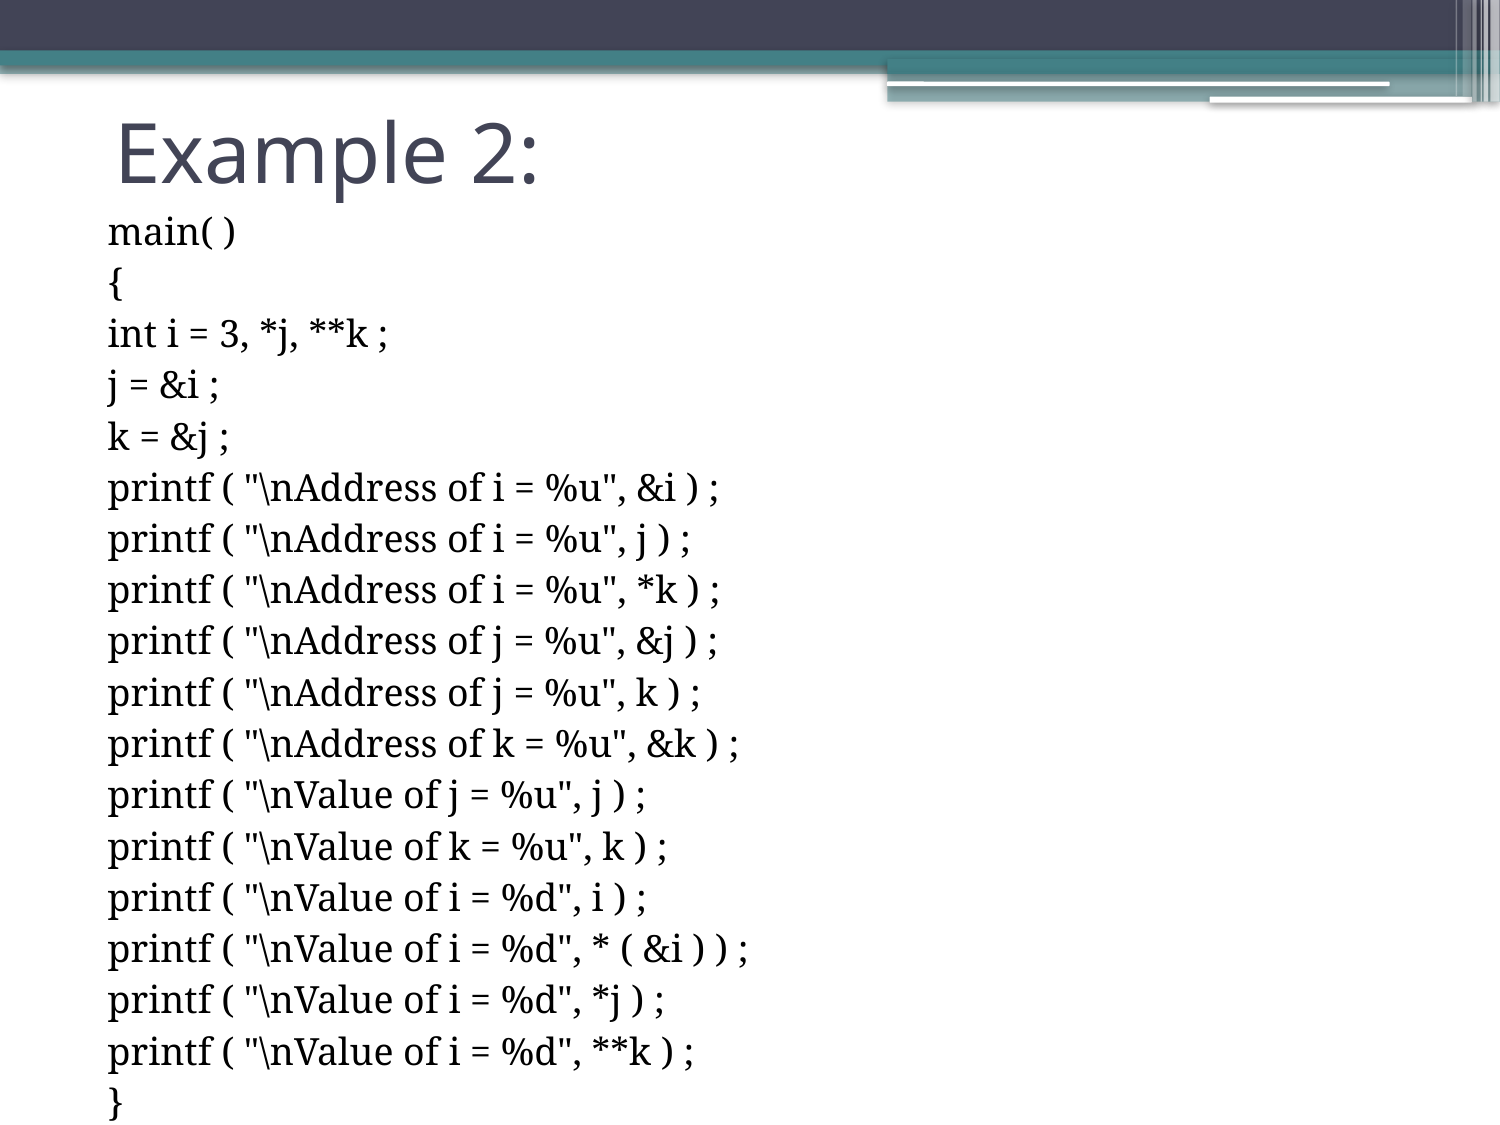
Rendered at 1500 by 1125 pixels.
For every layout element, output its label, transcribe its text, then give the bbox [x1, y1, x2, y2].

list main( ) { int i = 3, *j, **k ; j = &i ; k = &j ; printf ( "\nAddress of i = %u", &i ) ; printf ( "\nAddress of i = %u", j ) ; printf ( "\nAddress of i = %u", *k ) ; printf ( "\nAddress of j = %u", &j ) ; printf ( "\nAddress of j = %u", k ) ; printf ( "\nAddress of k = %u", &k ) ; printf ( "\nValue of j = %u", j ) ; printf ( "\nValue of k = %u", k ) ; printf ( "\nValue of i = %d", i ) ; printf ( "\nValue of i = %d", * ( &i ) ) ; printf ( "\nValue of i = %d", *j ) ; printf ( "\nValue of i = %d", **k ) ; } [75, 200, 1425, 1125]
title Example 2: [99, 62, 1450, 238]
